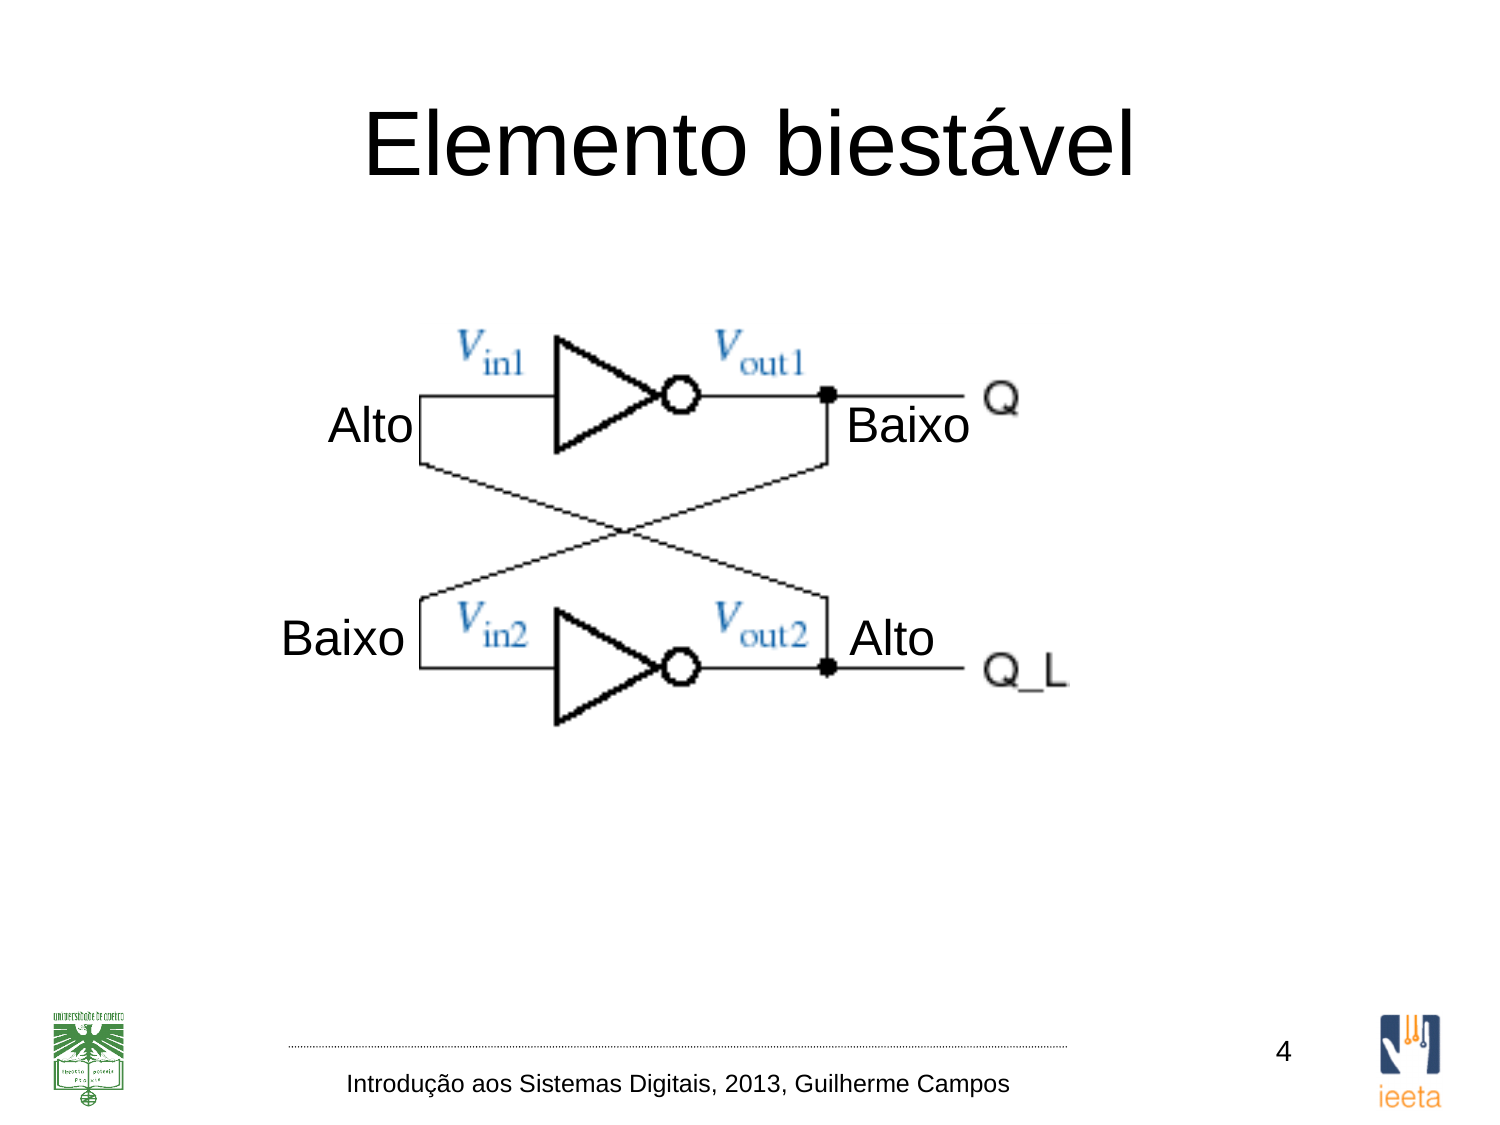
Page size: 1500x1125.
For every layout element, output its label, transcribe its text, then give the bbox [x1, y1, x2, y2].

picture [1376, 1011, 1443, 1111]
text_box Baixo [265, 597, 419, 673]
footer Introdução aos Sistemas Digitais, 2013, Guilherme Campos [301, 1060, 1057, 1106]
slide_number 4 [1128, 1024, 1307, 1103]
title Elemento biestável [75, 45, 1425, 233]
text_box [419, 322, 1070, 730]
text_box Alto [313, 385, 419, 461]
picture [53, 1011, 124, 1107]
